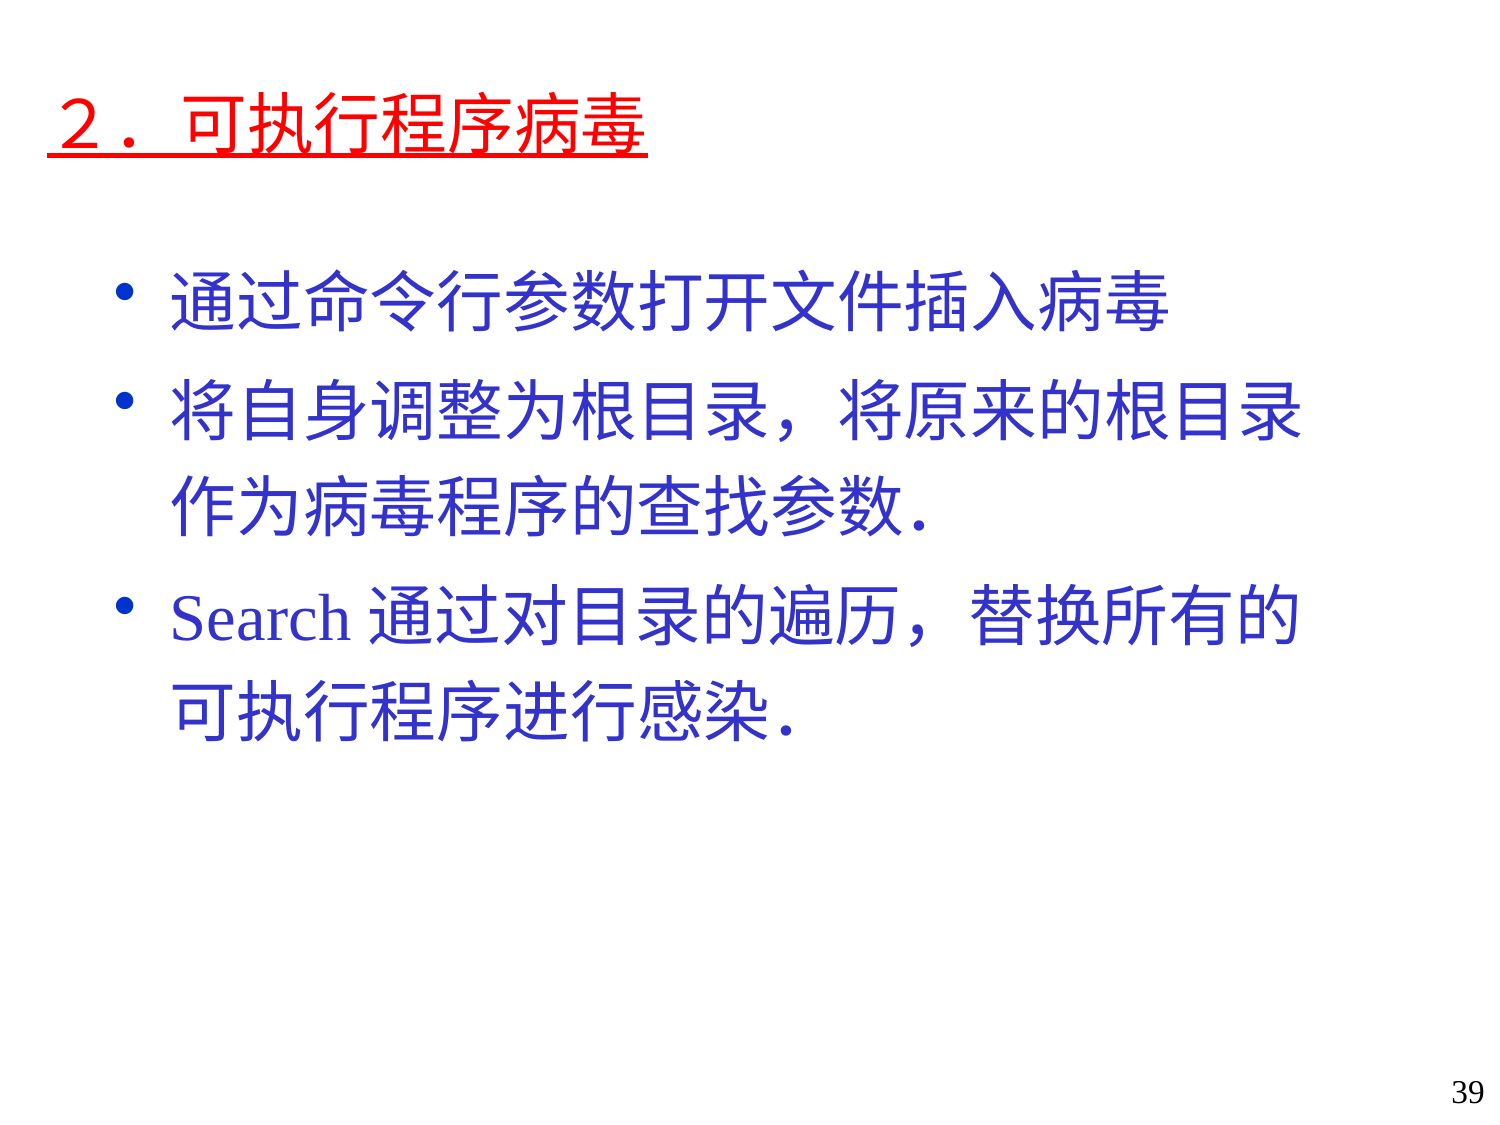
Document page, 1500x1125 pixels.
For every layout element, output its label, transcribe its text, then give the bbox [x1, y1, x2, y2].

title ２．可执行程序病毒 [31, 51, 843, 192]
slide_number 39 [1410, 1062, 1500, 1125]
list 通过命令行参数打开文件插入病毒 将自身调整为根目录，将原来的根目录作为病毒程序的查找参数． Search通过对目录的遍历，替换所有的可执行程序进行感染． [98, 235, 1374, 982]
